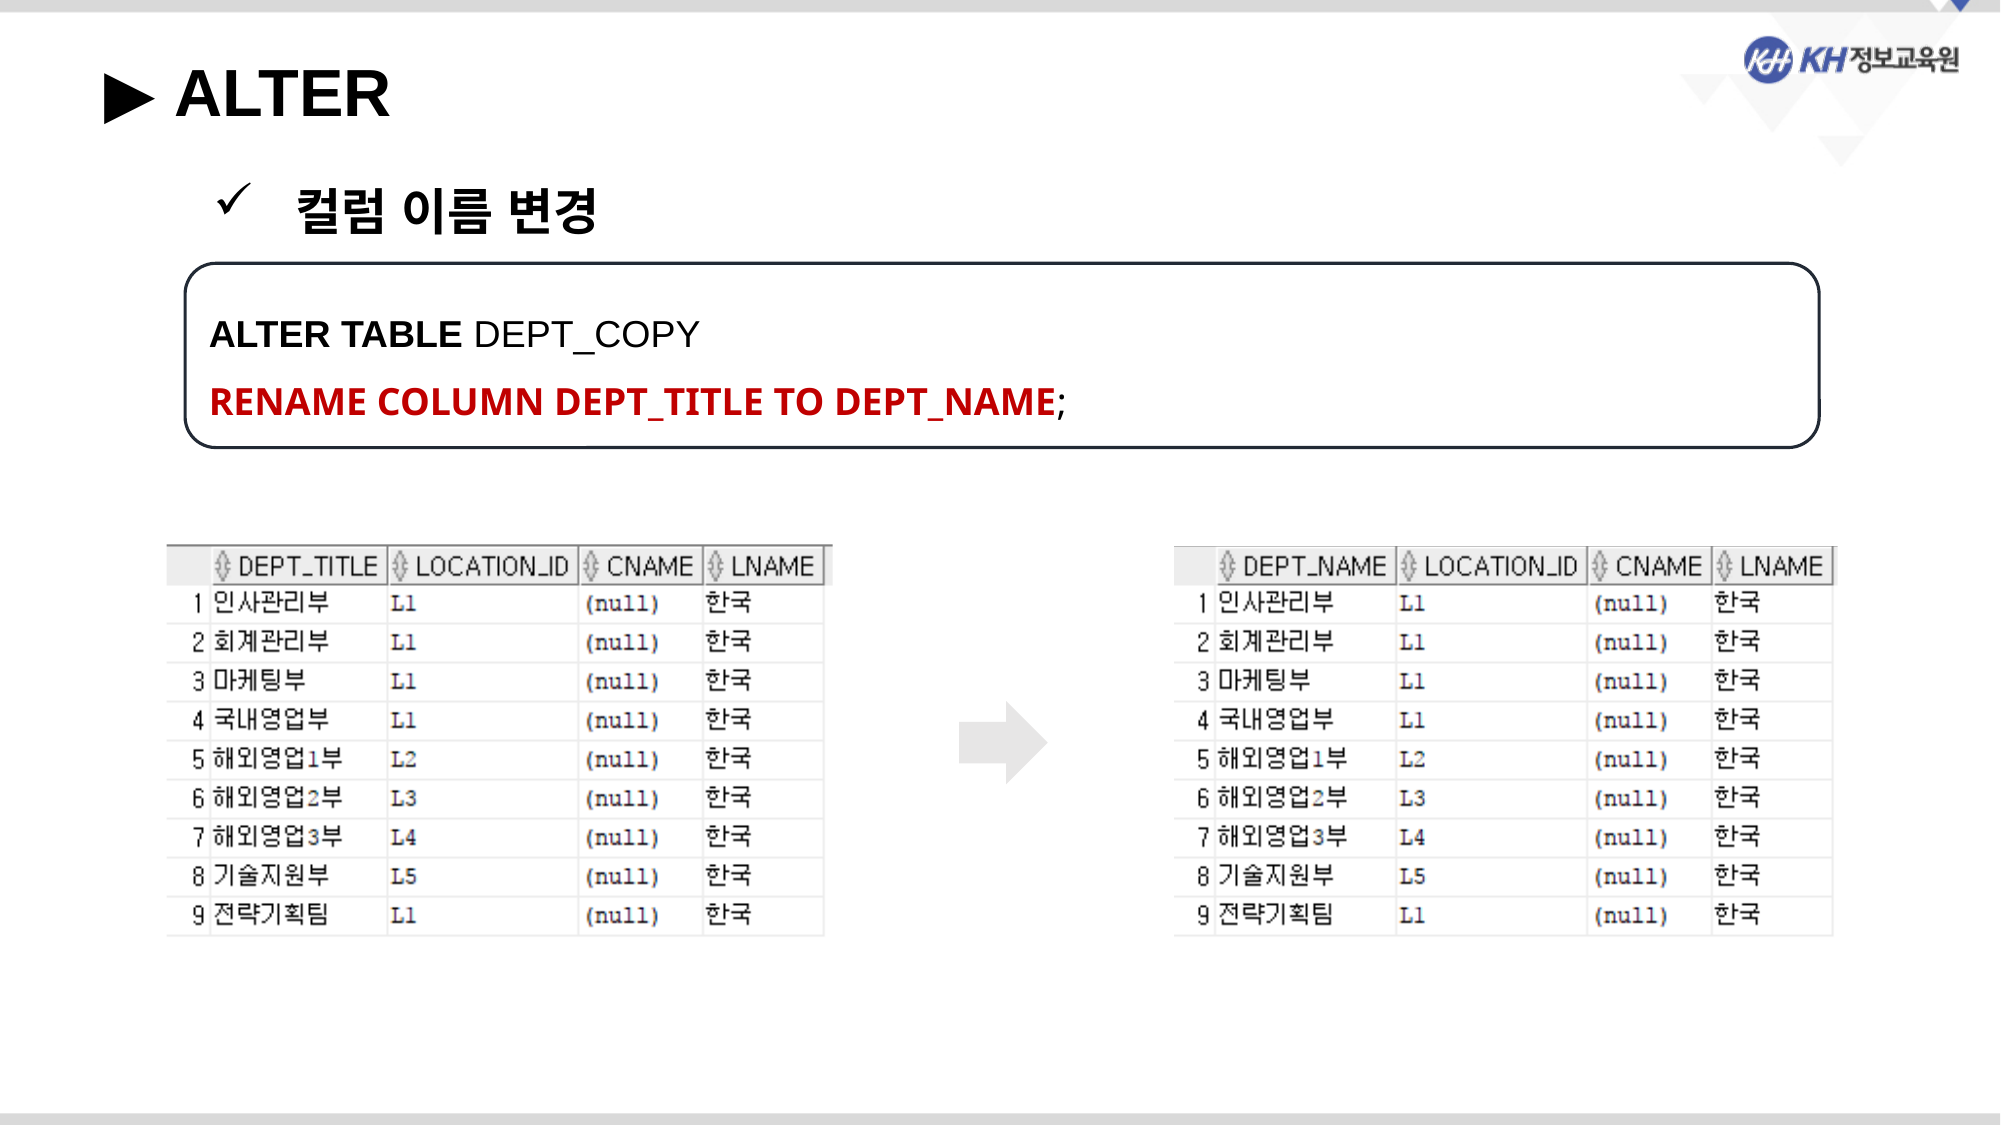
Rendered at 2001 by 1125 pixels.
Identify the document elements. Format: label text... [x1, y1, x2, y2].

text_box ▶ ALTER [90, 42, 1980, 137]
text_box ALTER TABLE DEPT_COPY RENAME COLUMN DEPT_TITLE TO DEPT_NAME; [184, 262, 1821, 449]
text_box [166, 544, 1838, 941]
text_box 컬럼 이름 변경 [198, 172, 615, 248]
picture [0, 0, 2001, 1113]
